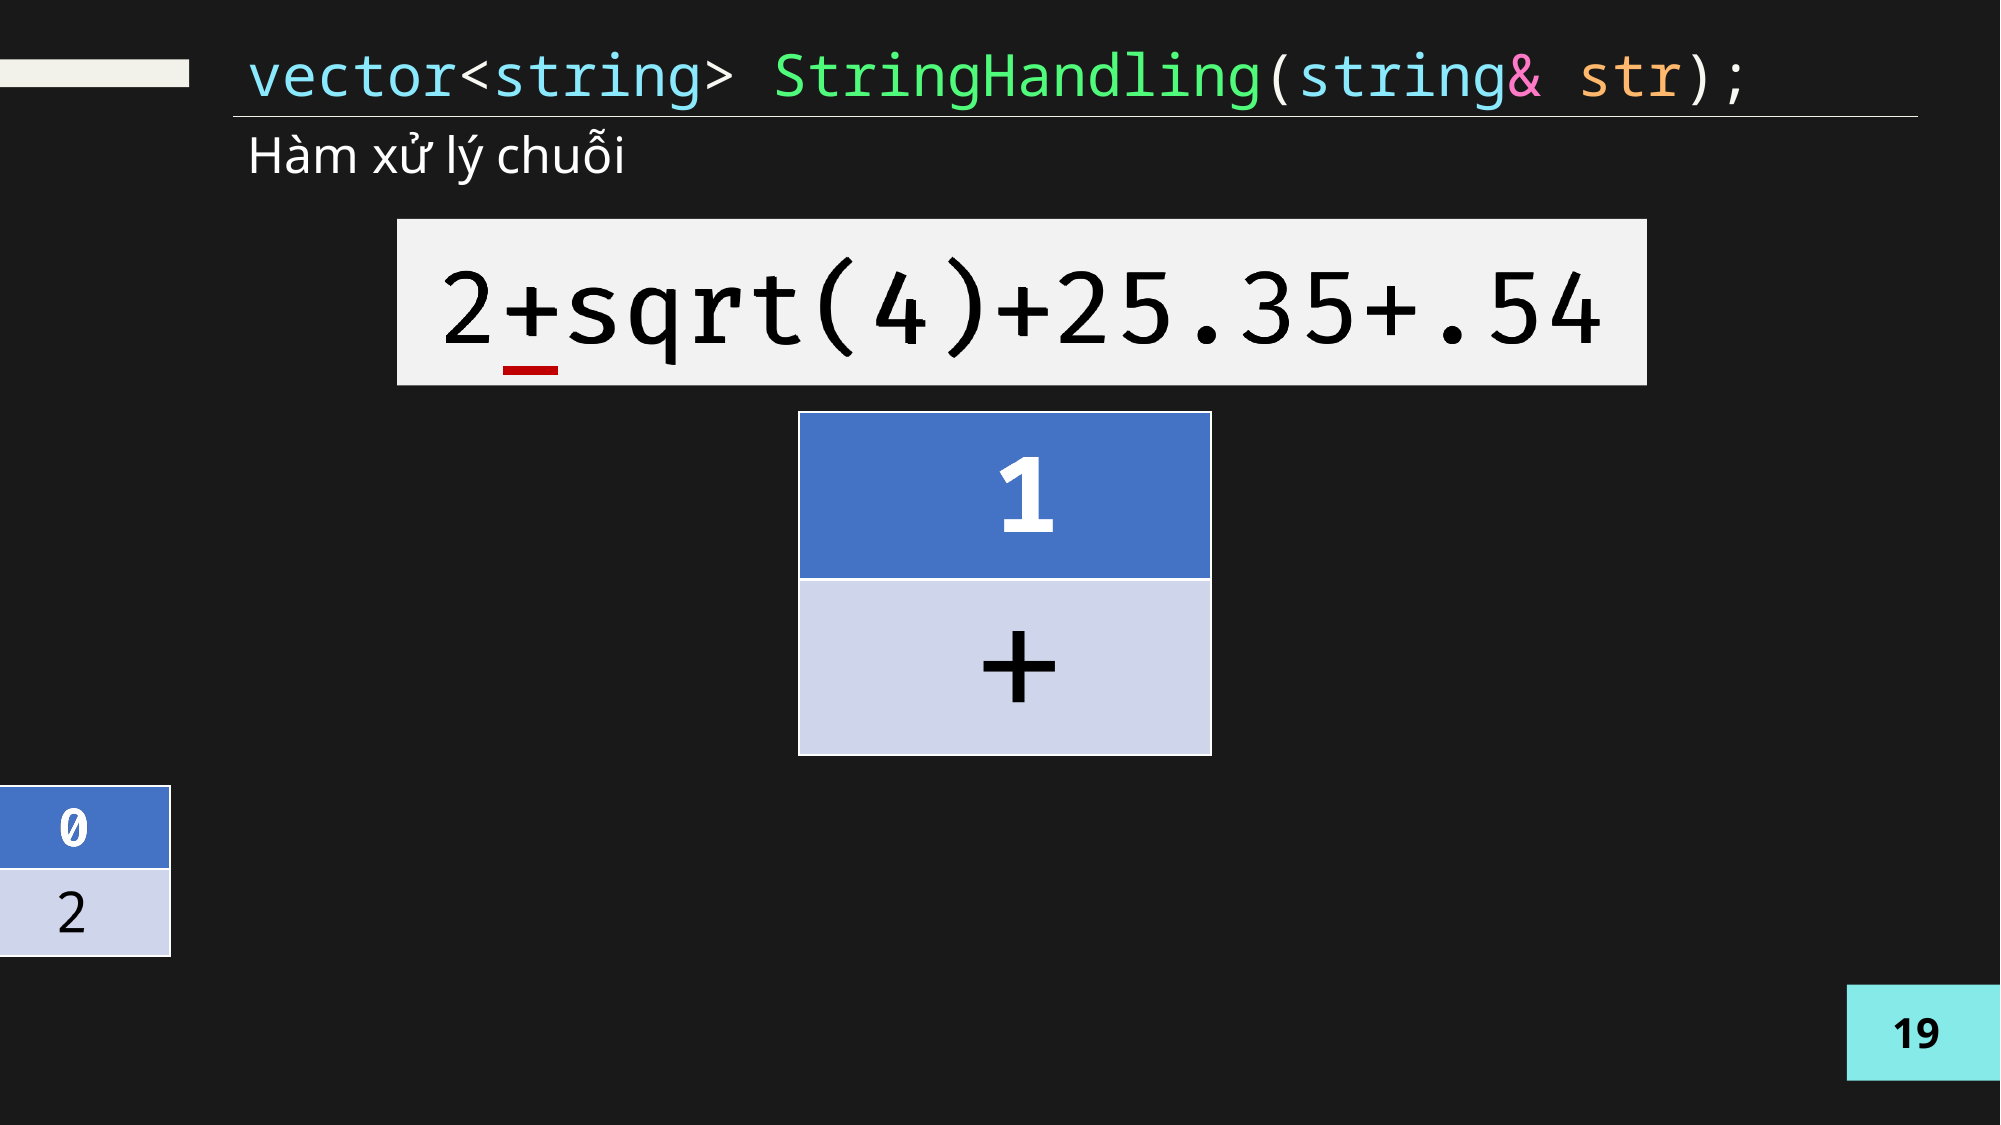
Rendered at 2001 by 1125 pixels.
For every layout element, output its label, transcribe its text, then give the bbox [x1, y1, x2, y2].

text_box [396, 218, 1648, 386]
text_box [0, 58, 190, 88]
picture [426, 214, 1618, 377]
text_box Hàm xử lý chuỗi [233, 117, 681, 191]
text_box vector<string> StringHandling(string& str); [233, 30, 2000, 116]
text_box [1846, 984, 2000, 1081]
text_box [798, 412, 1212, 762]
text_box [0, 786, 170, 957]
